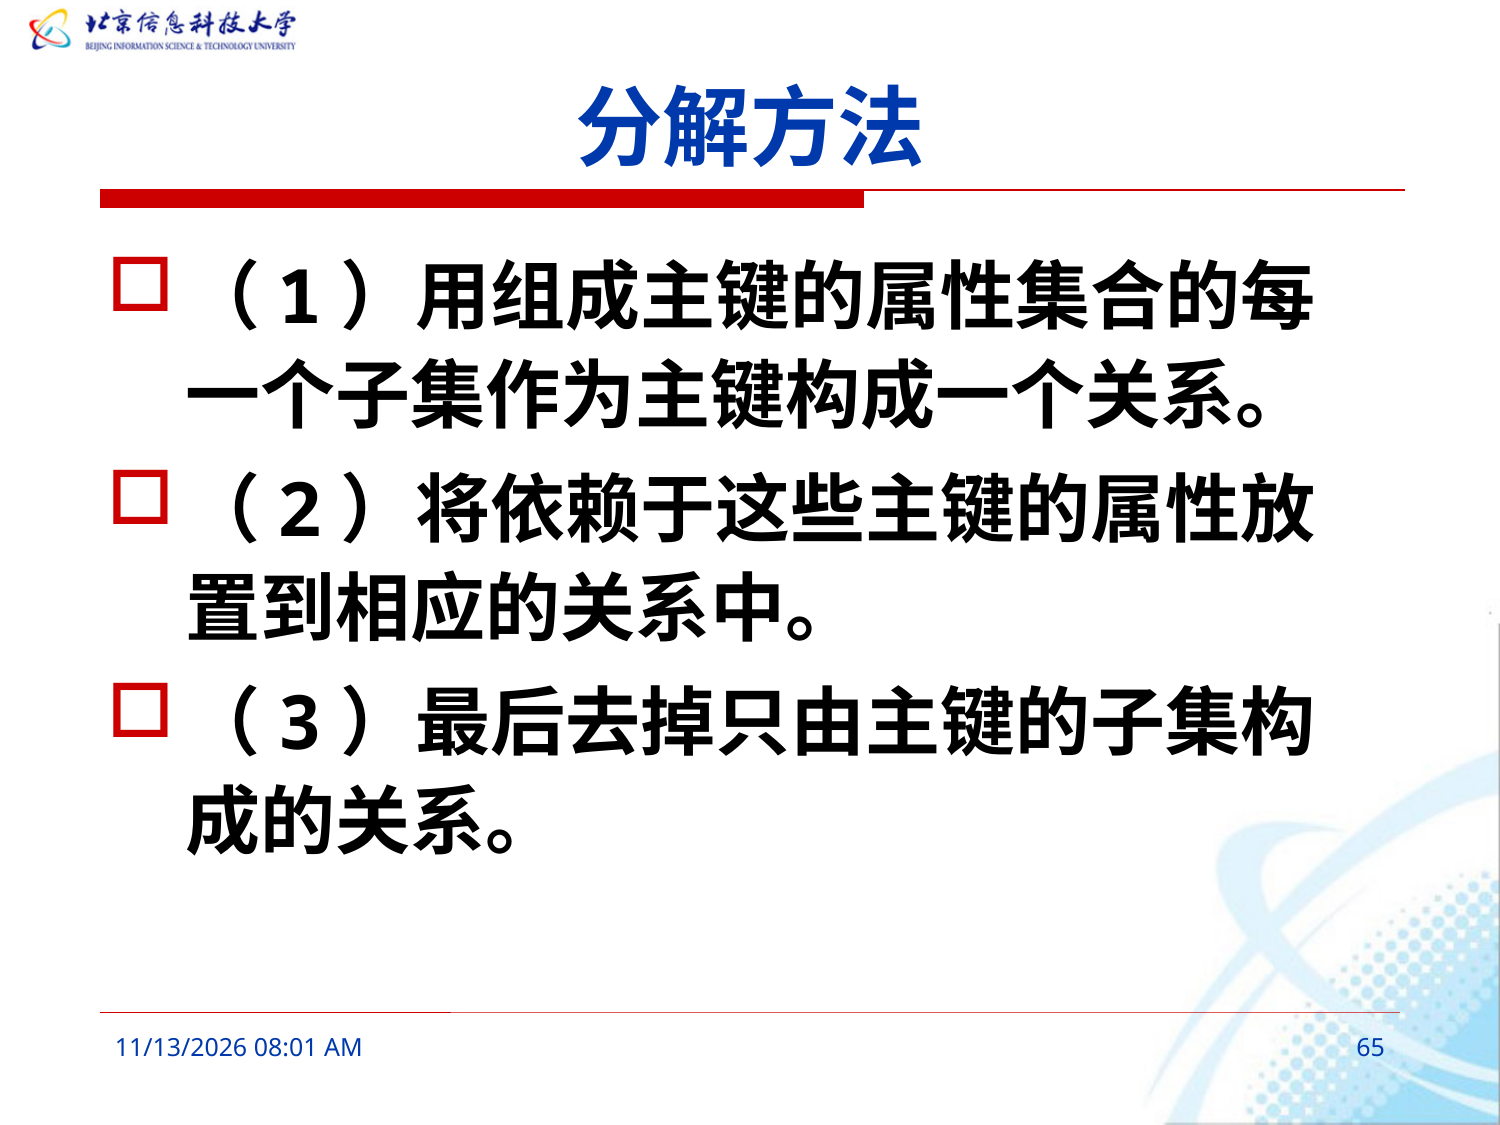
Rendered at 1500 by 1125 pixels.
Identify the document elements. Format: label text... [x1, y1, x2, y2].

title 分解方法 [93, 49, 1407, 185]
picture [0, 0, 1500, 1125]
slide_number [99, 1024, 432, 1103]
slide_number 65 [1074, 1024, 1401, 1103]
list （1）用组成主键的属性集合的每一个子集作为主键构成一个关系。 （2）将依赖于这些主键的属性放置到相应的关系中。 （3）最后去掉只由主键的子集构成的关系。 [92, 231, 1406, 1000]
